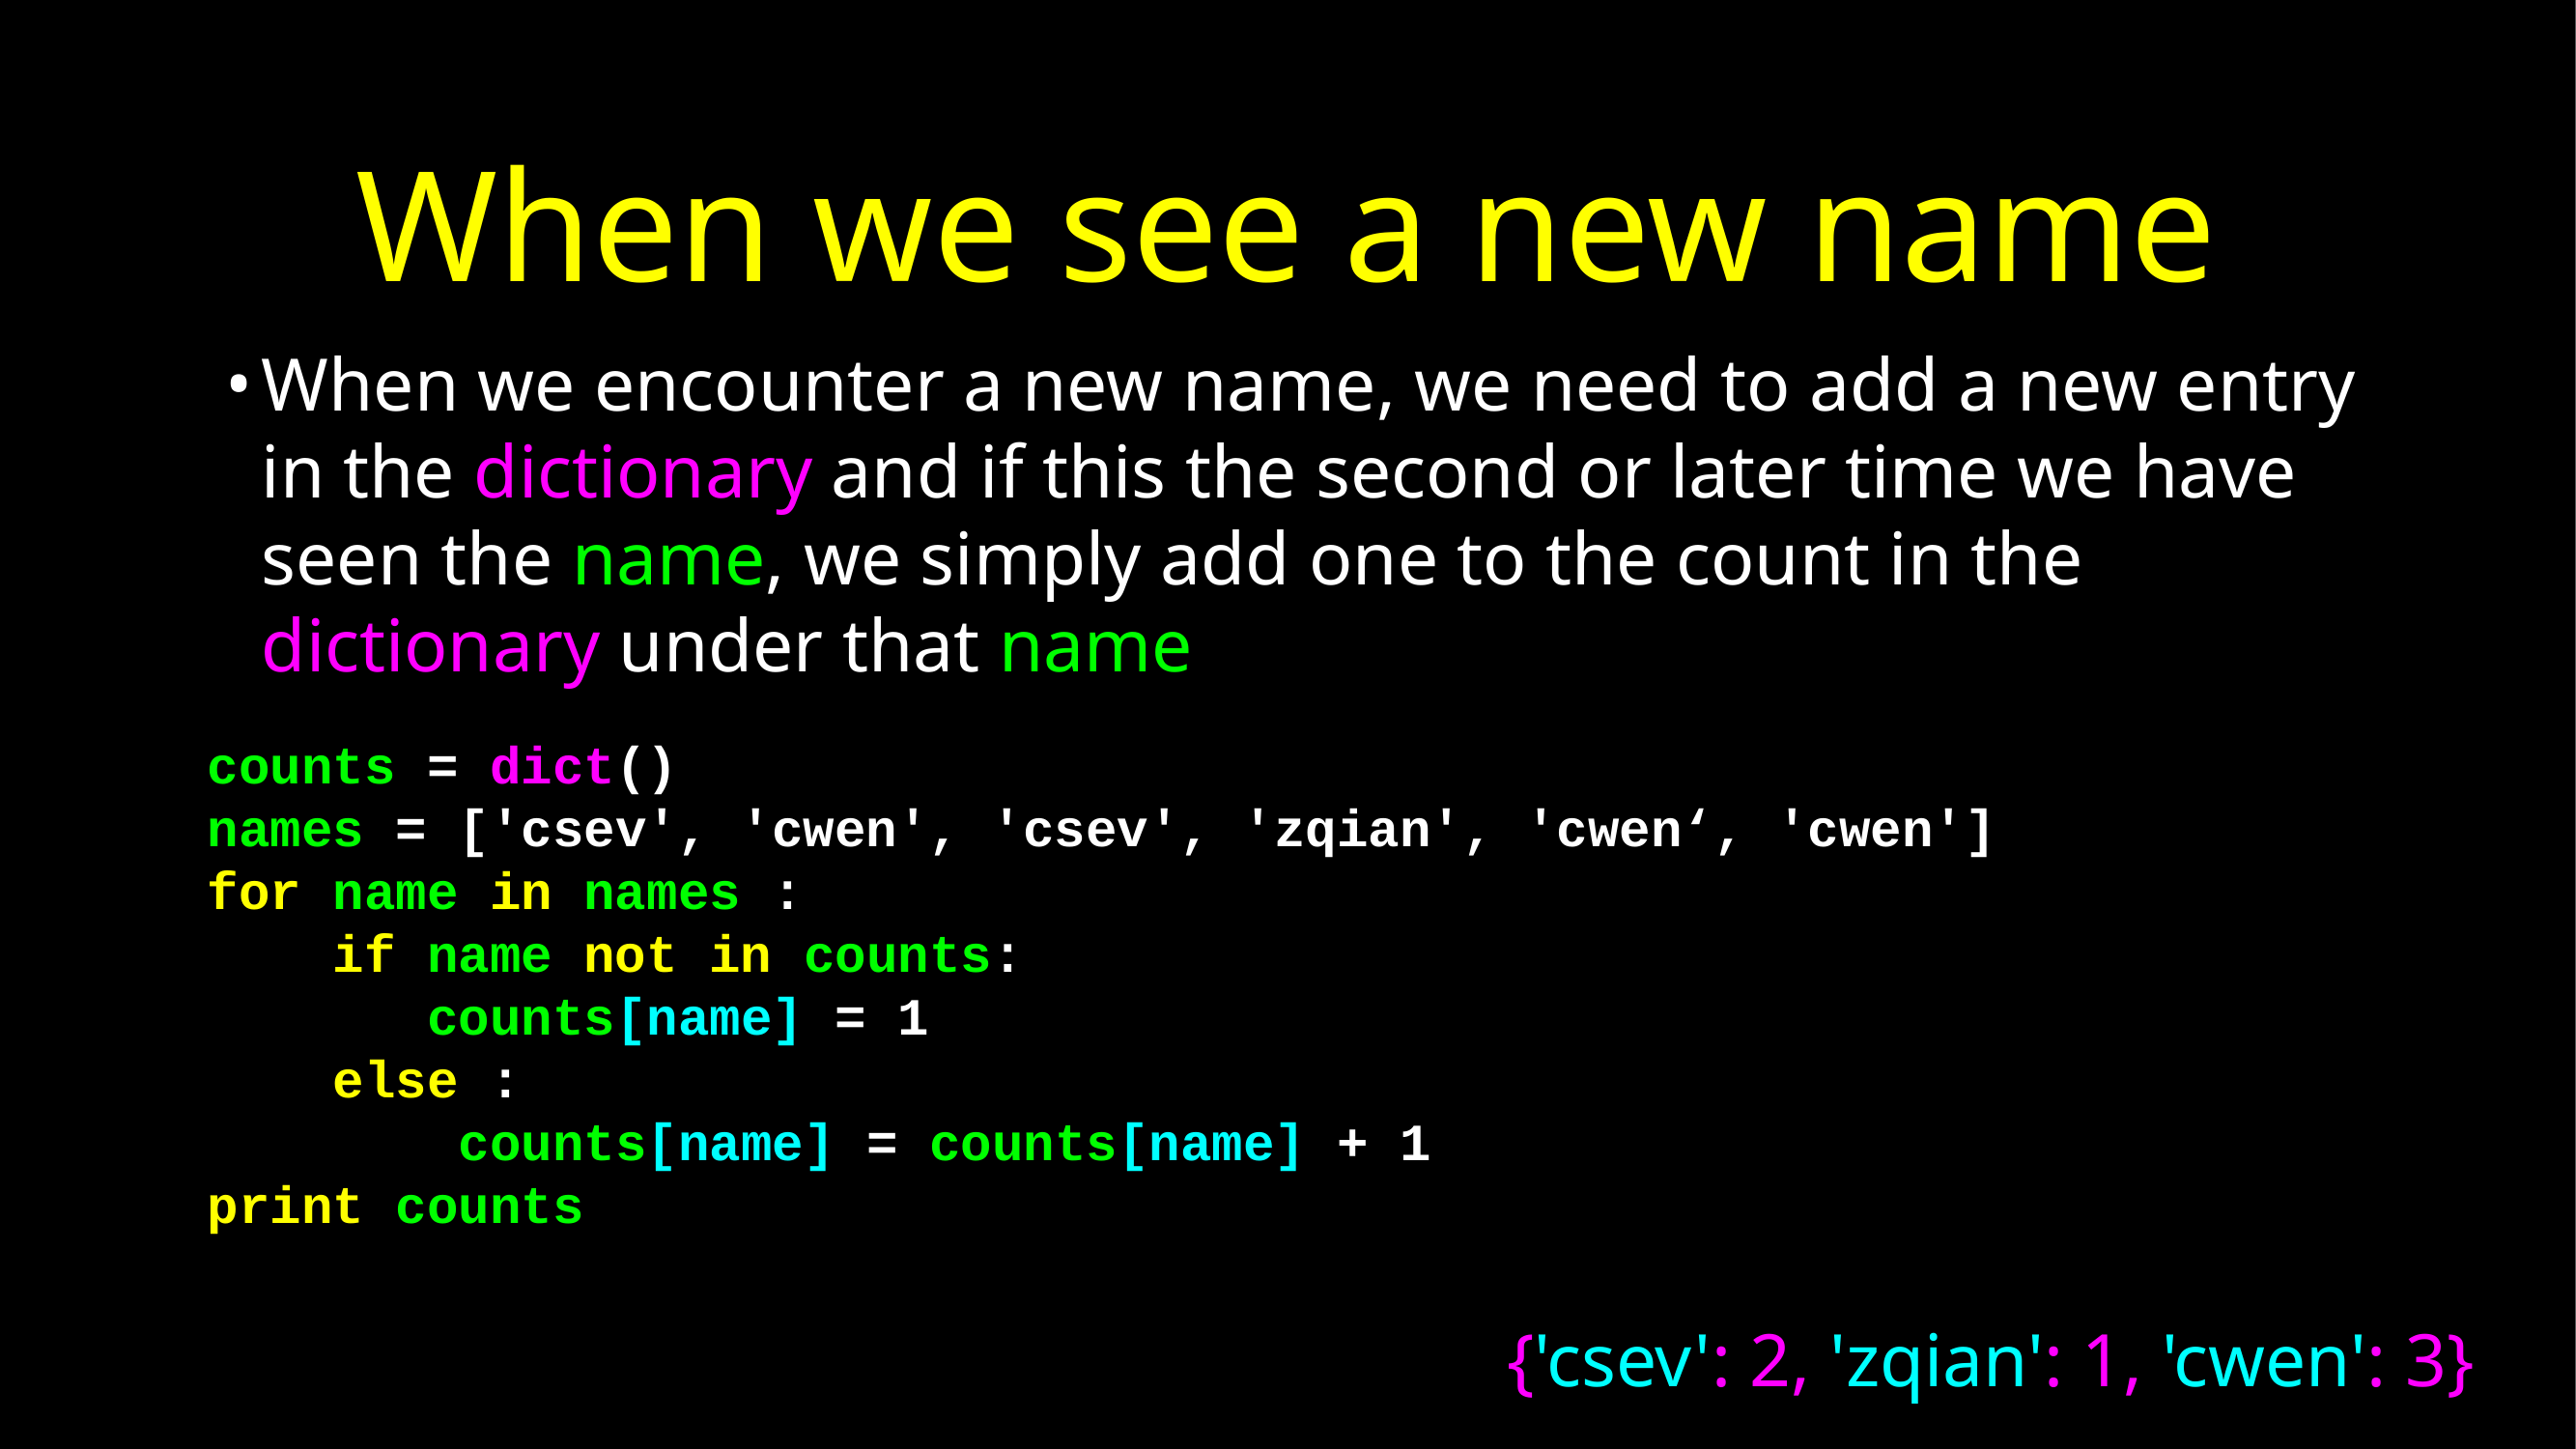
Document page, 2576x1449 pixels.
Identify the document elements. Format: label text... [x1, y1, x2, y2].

title When we see a new name [183, 38, 2391, 376]
text_box {'csev': 2, 'zqian': 1, 'cwen': 3} [1427, 1301, 2555, 1413]
list When we encounter a new name, we need to add a new entry in the dictionary and if this the second or later time we have seen the name, we simply add one to the count in the dictionary under that name [183, 376, 2391, 648]
text_box counts = dict() names = ['csev', 'cwen', 'csev', 'zqian', 'cwen‘, 'cwen'] for name in names : if name not in counts: counts[name] = 1 else : counts[name] = counts[name] + 1 print counts [207, 709, 2024, 1256]
